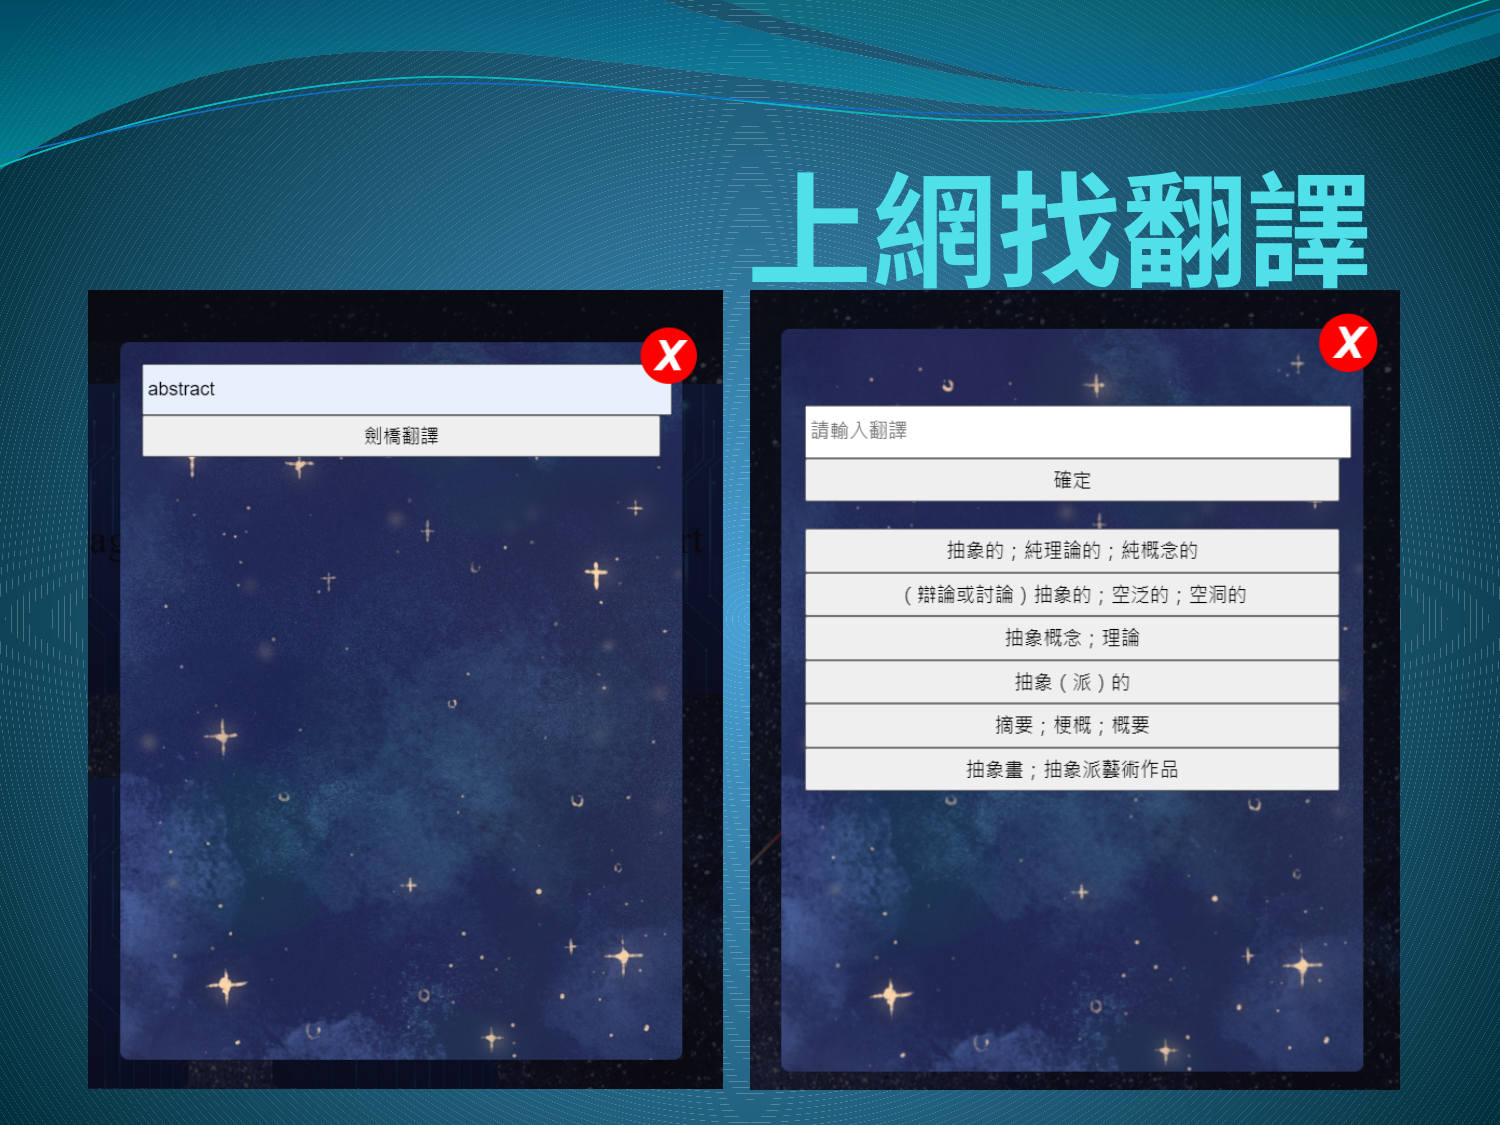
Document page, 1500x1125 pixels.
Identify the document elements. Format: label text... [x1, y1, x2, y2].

title 上網找翻譯 [100, 125, 1376, 303]
picture [88, 290, 724, 1089]
picture [749, 290, 1400, 1090]
